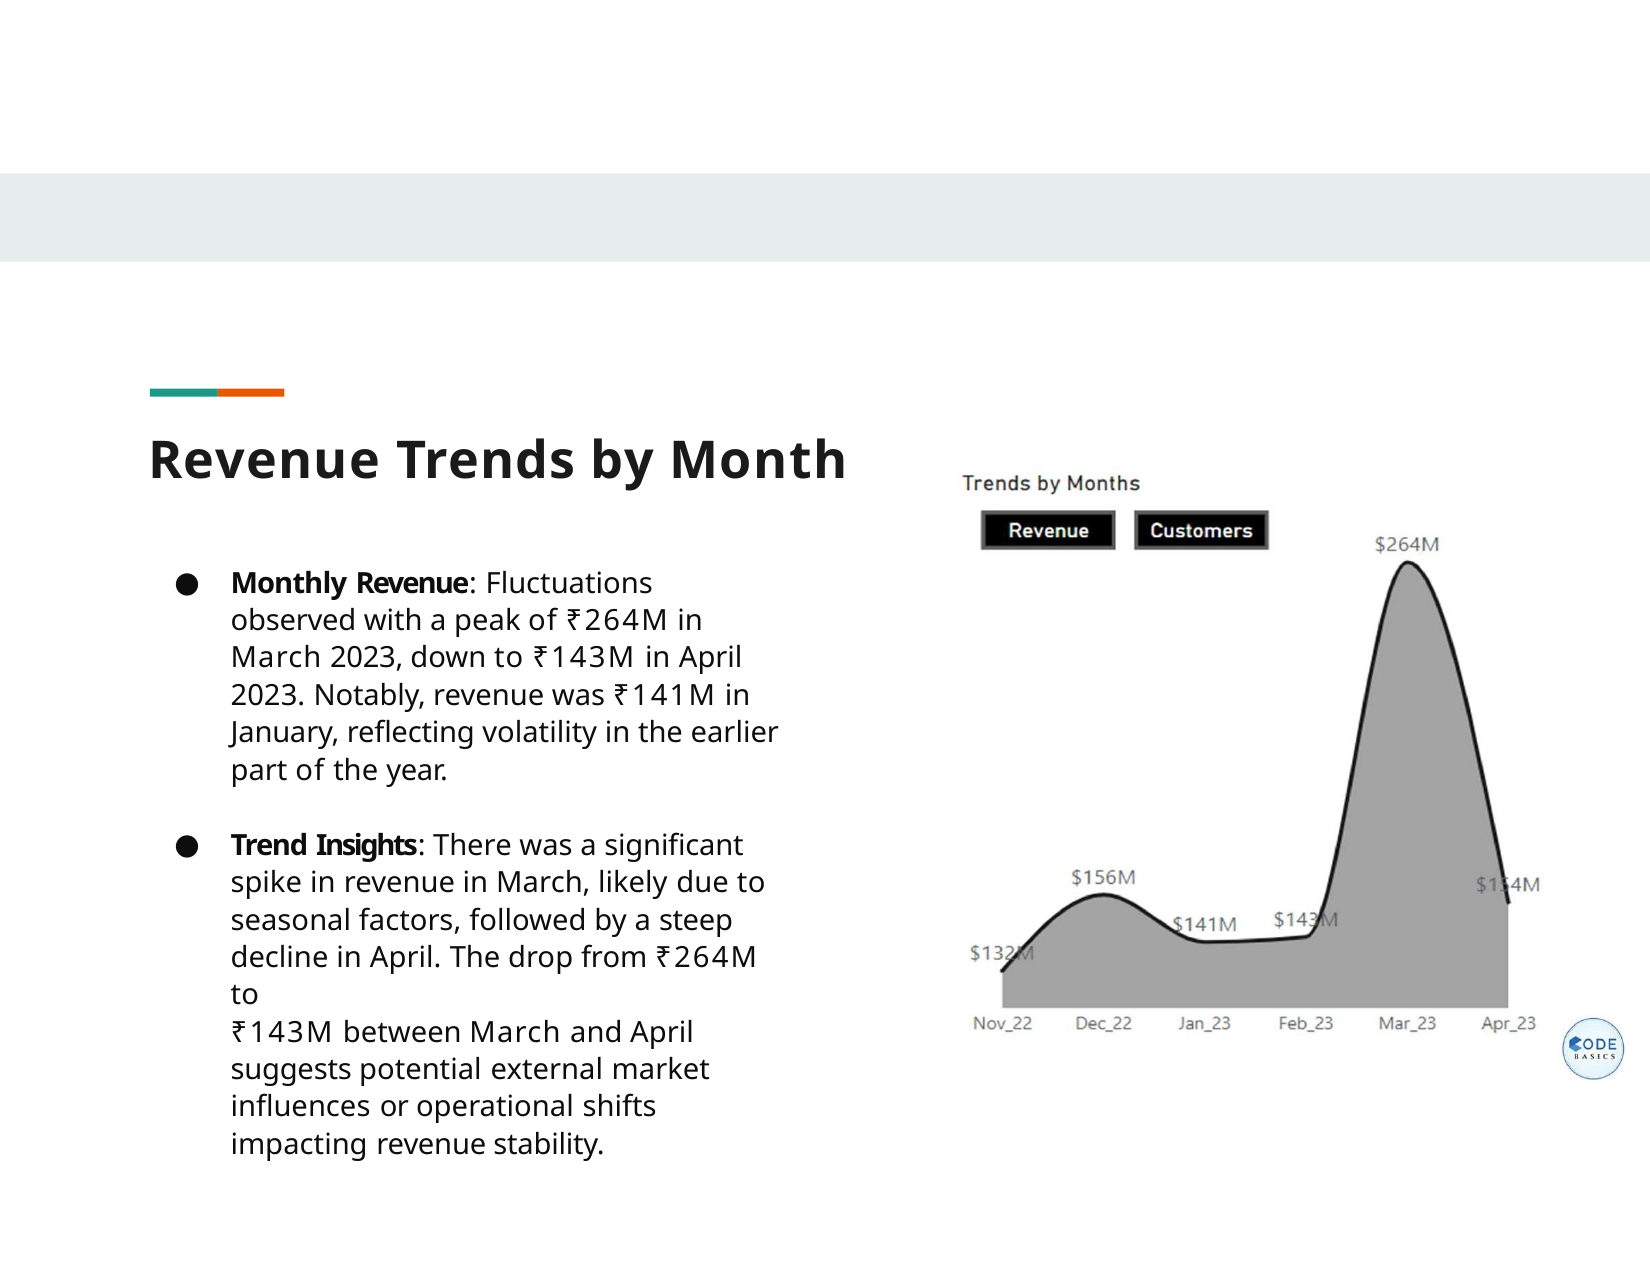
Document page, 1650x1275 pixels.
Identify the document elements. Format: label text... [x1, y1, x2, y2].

title Revenue Trends by Month [146, 424, 1350, 640]
text_box Monthly Revenue: Fluctuations observed with a peak of ₹264M in March 2023, down to ₹143M in April 2023. Notably, revenue was ₹141M in January, reflecting volatility in the earlier part of the year. Trend Insights: There was a significant spike in revenue in March, likely due to seasonal factors, followed by a steep decline in April. The drop from ₹264M to ₹143M between March and April suggests potential external market influences or operational shifts impacting revenue stability. [172, 561, 792, 1161]
picture [957, 467, 1628, 1082]
